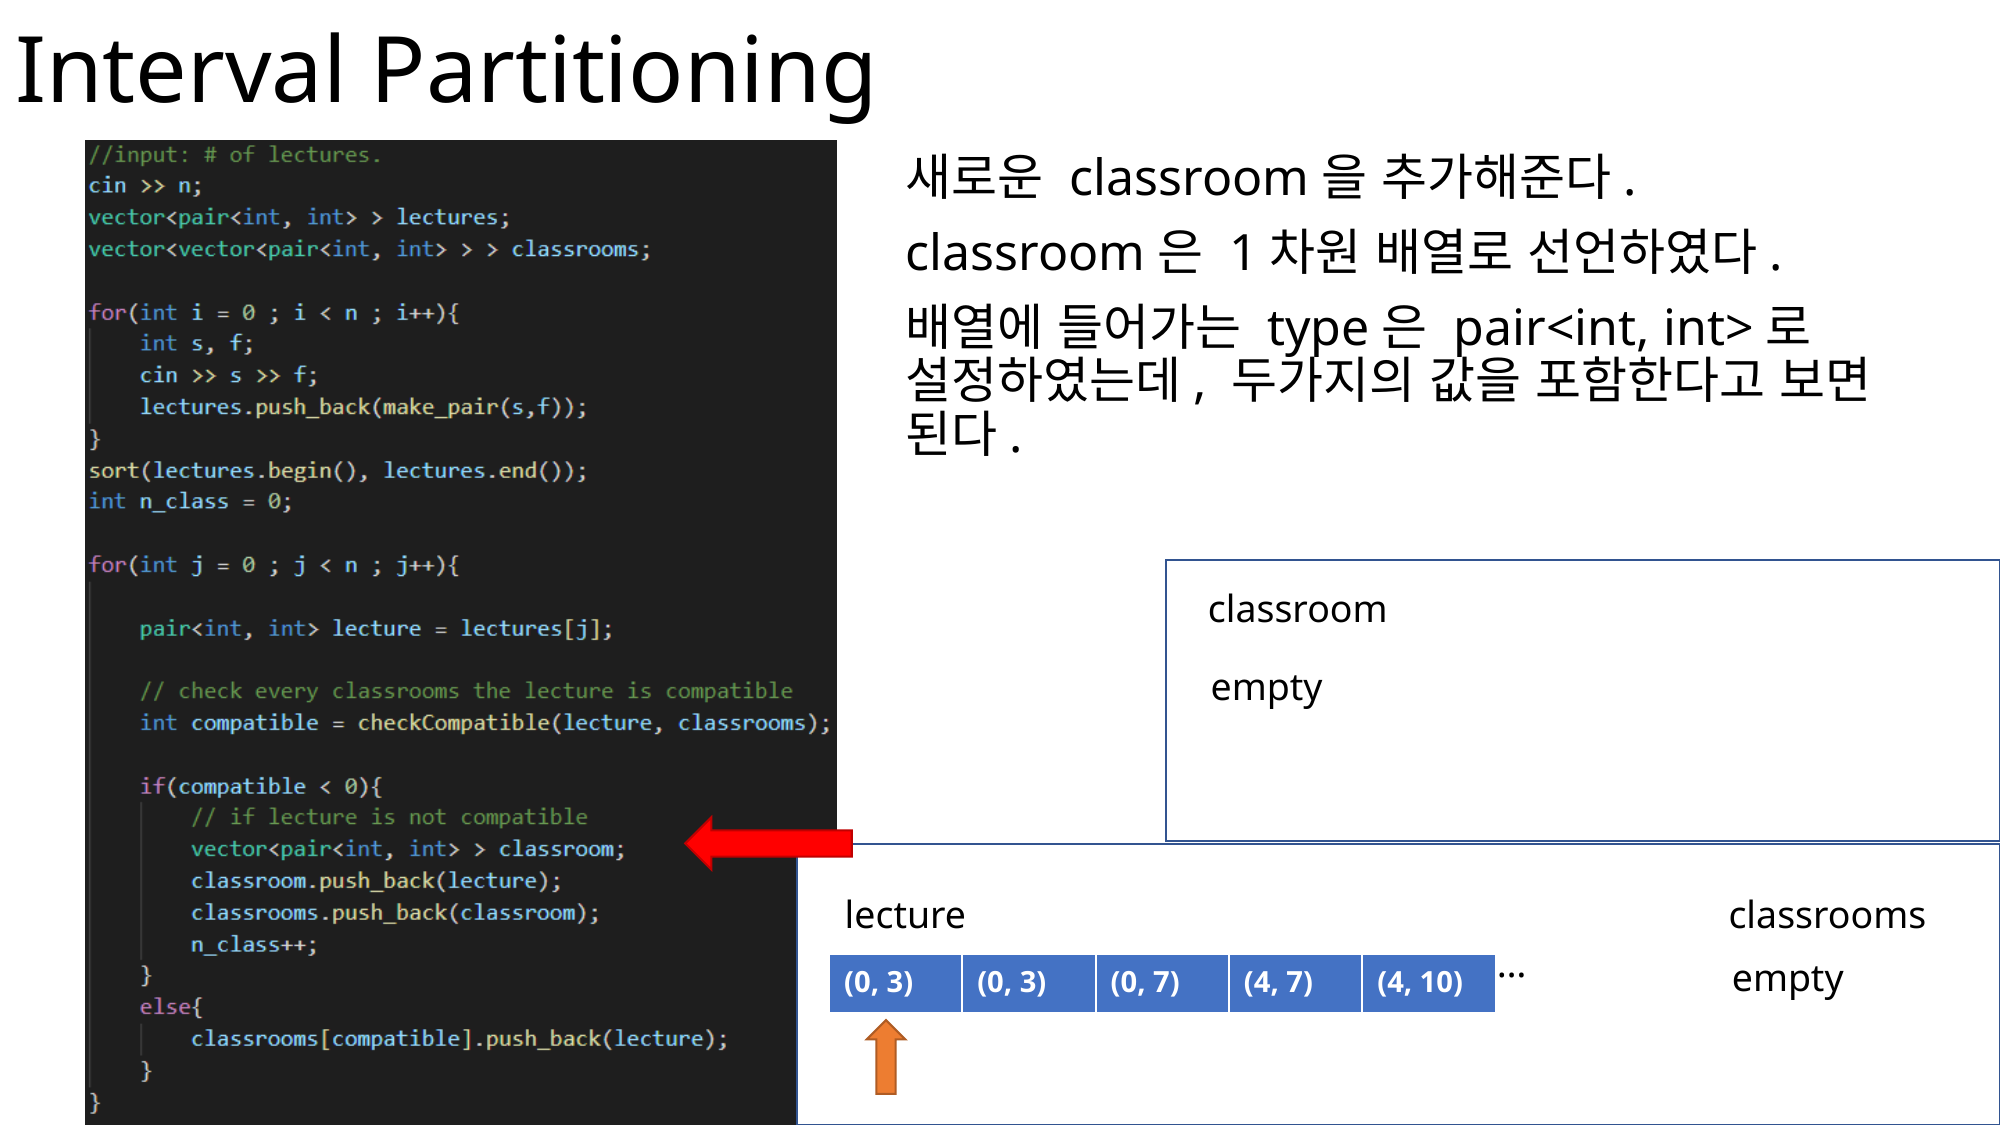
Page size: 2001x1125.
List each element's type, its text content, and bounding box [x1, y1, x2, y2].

text_box lecture [837, 883, 981, 943]
text_box empty [1195, 655, 1338, 716]
table_header (0, 3) [837, 955, 961, 1012]
table_header (4, 7) [1230, 955, 1361, 1012]
text_box … [1482, 933, 1542, 993]
table_header (0, 3) [963, 955, 1095, 1012]
title Interval Partitioning [0, 0, 922, 145]
picture [85, 140, 837, 1125]
text_box [864, 1018, 908, 1095]
table_header (0, 7) [1097, 955, 1228, 1012]
text_box empty [1717, 946, 1859, 1007]
table_header (4, 10) [1363, 955, 1495, 1012]
text_box classrooms [1713, 883, 1942, 943]
text_box classroom [1193, 577, 1403, 638]
text_box 치 [837, 843, 2000, 1125]
text_box [837, 829, 853, 858]
list 새로운 classroom을 추가해준다. classroom은 1차원 배열로 선언하였다. 배열에 들어가는 type은 pair<int, int>로 설정하였는데, 두가지의 값을 포함한다고 보면 된다. [890, 144, 1942, 843]
text_box 치 [1165, 559, 2000, 842]
